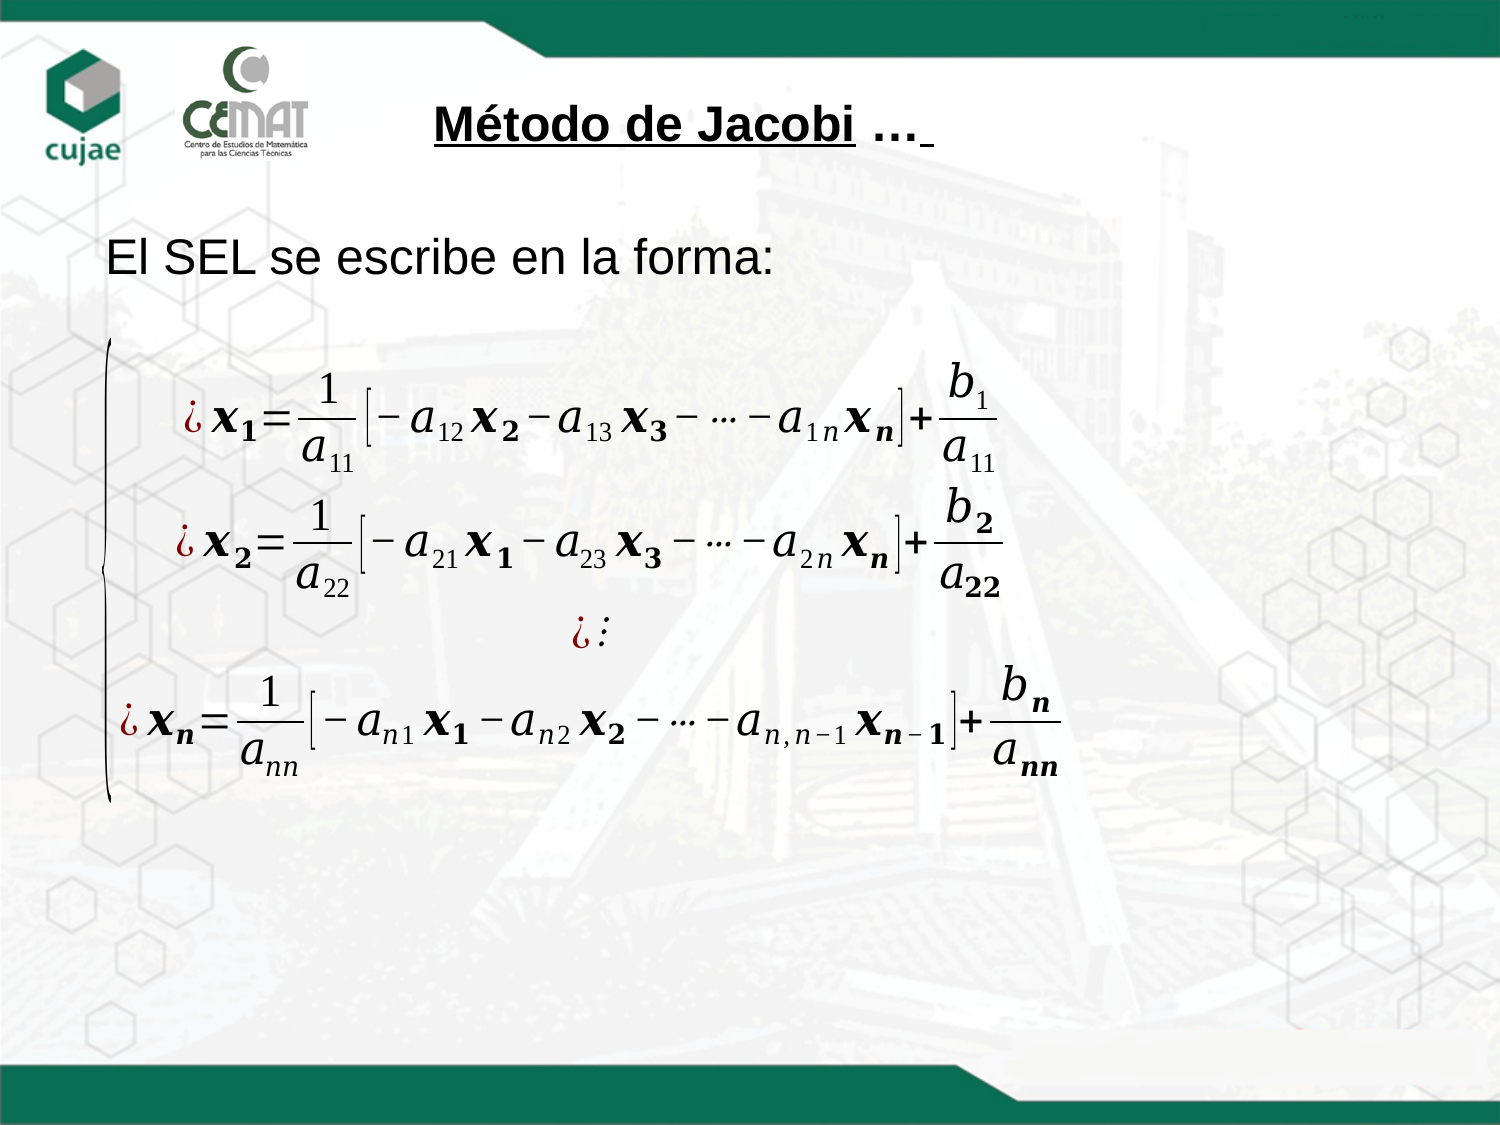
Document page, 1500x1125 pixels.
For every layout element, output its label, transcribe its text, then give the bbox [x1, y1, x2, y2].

text_box El SEL se escribe en la forma: [53, 208, 1412, 292]
text_box Método de Jacobi … [419, 84, 1365, 159]
picture [0, 0, 1500, 1125]
